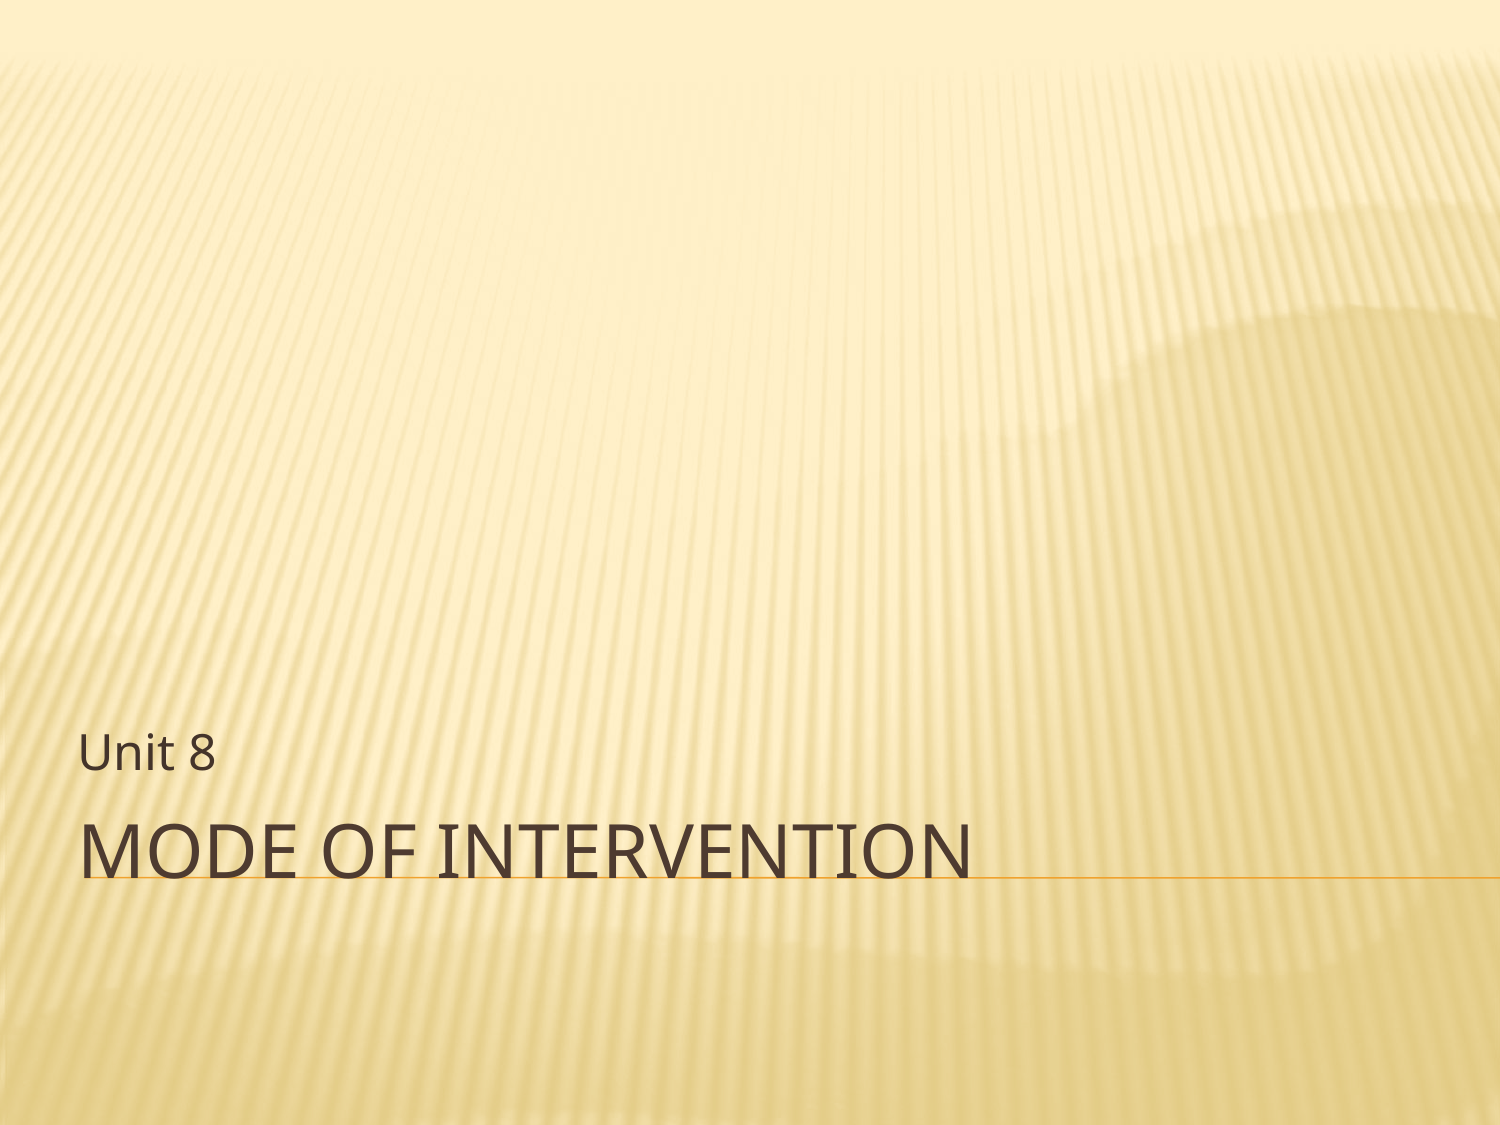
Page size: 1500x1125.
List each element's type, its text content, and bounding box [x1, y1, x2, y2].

subtitle Unit 8 [62, 637, 1450, 788]
title Mode of Intervention [62, 796, 1450, 997]
